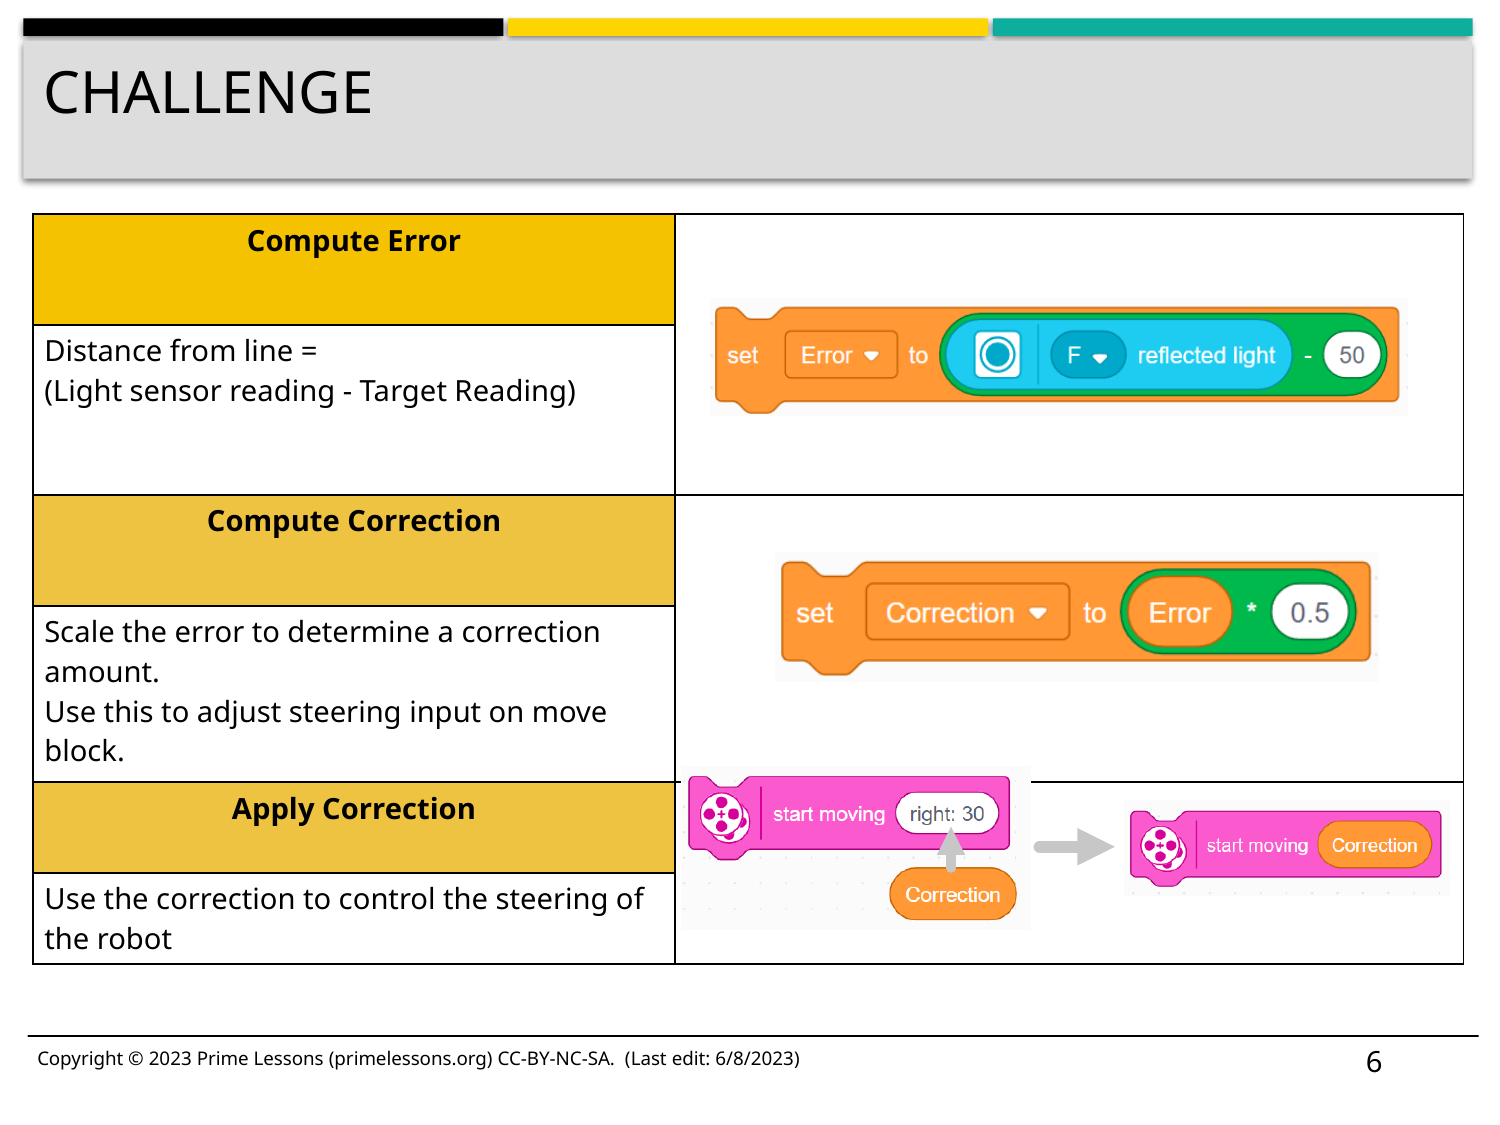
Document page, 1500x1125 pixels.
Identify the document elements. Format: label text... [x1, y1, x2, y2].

table_cell Scale the error to determine a correction amount. Use this to adjust steering input on move block. [34, 607, 674, 781]
picture [709, 298, 1409, 417]
table_cell Use the correction to control the steering of the robot [34, 874, 674, 963]
table_cell [676, 783, 1463, 963]
table_cell Compute Correction [34, 496, 674, 605]
footer Copyright © 2023 Prime Lessons (primelessons.org) CC-BY-NC-SA. (Last edit: 6/8/2023) [22, 1038, 822, 1099]
slide_number 6 [1351, 1036, 1478, 1097]
table_cell [676, 496, 1463, 781]
table_cell Apply Correction [34, 783, 674, 872]
picture [775, 551, 1379, 683]
table_header [676, 215, 1463, 494]
picture [680, 765, 1032, 931]
title Challenge [28, 48, 1464, 172]
table_cell Distance from line = (Light sensor reading - Target Reading) [34, 326, 674, 494]
picture [1123, 799, 1451, 897]
table_header Compute Error [34, 215, 674, 324]
